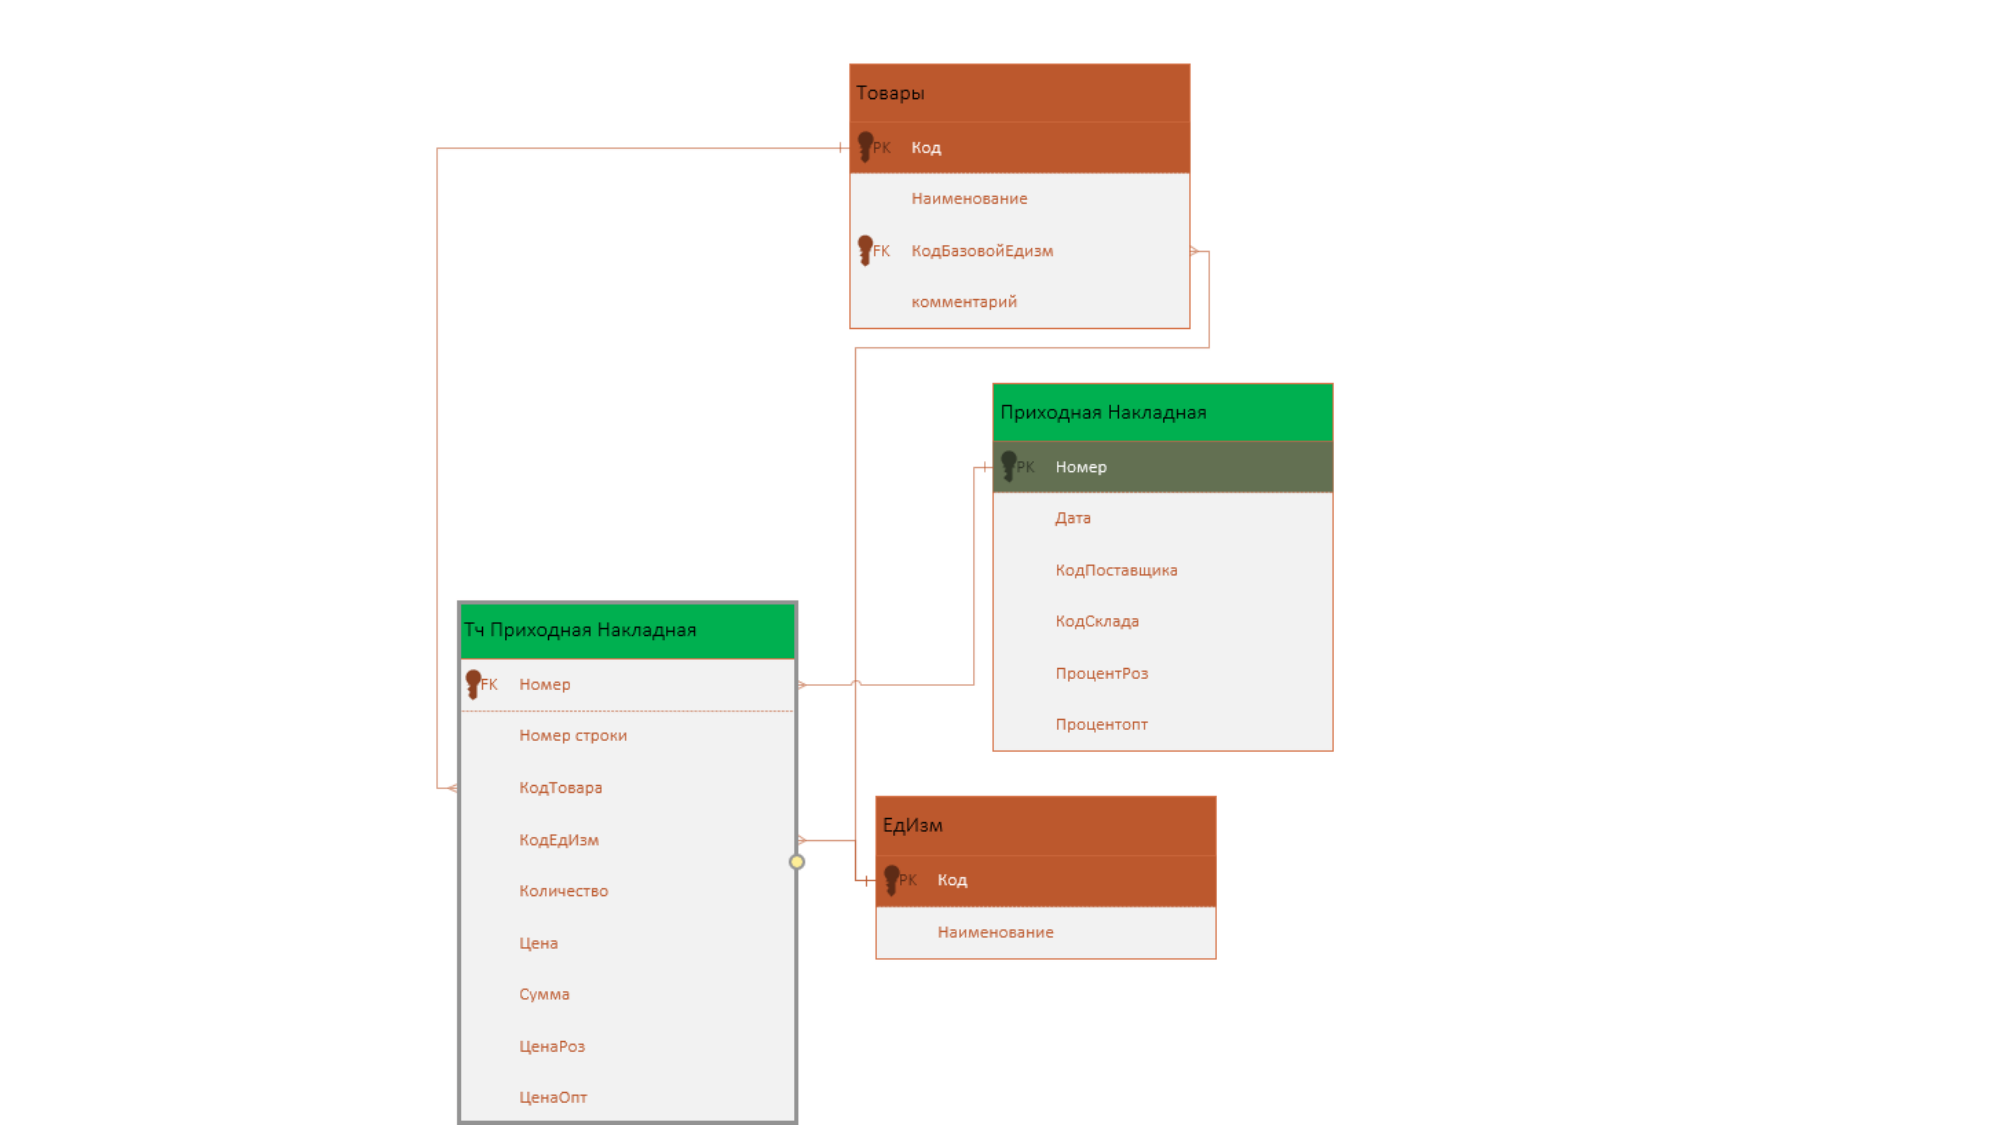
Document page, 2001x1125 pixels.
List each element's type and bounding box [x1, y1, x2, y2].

picture [387, 0, 1356, 1125]
